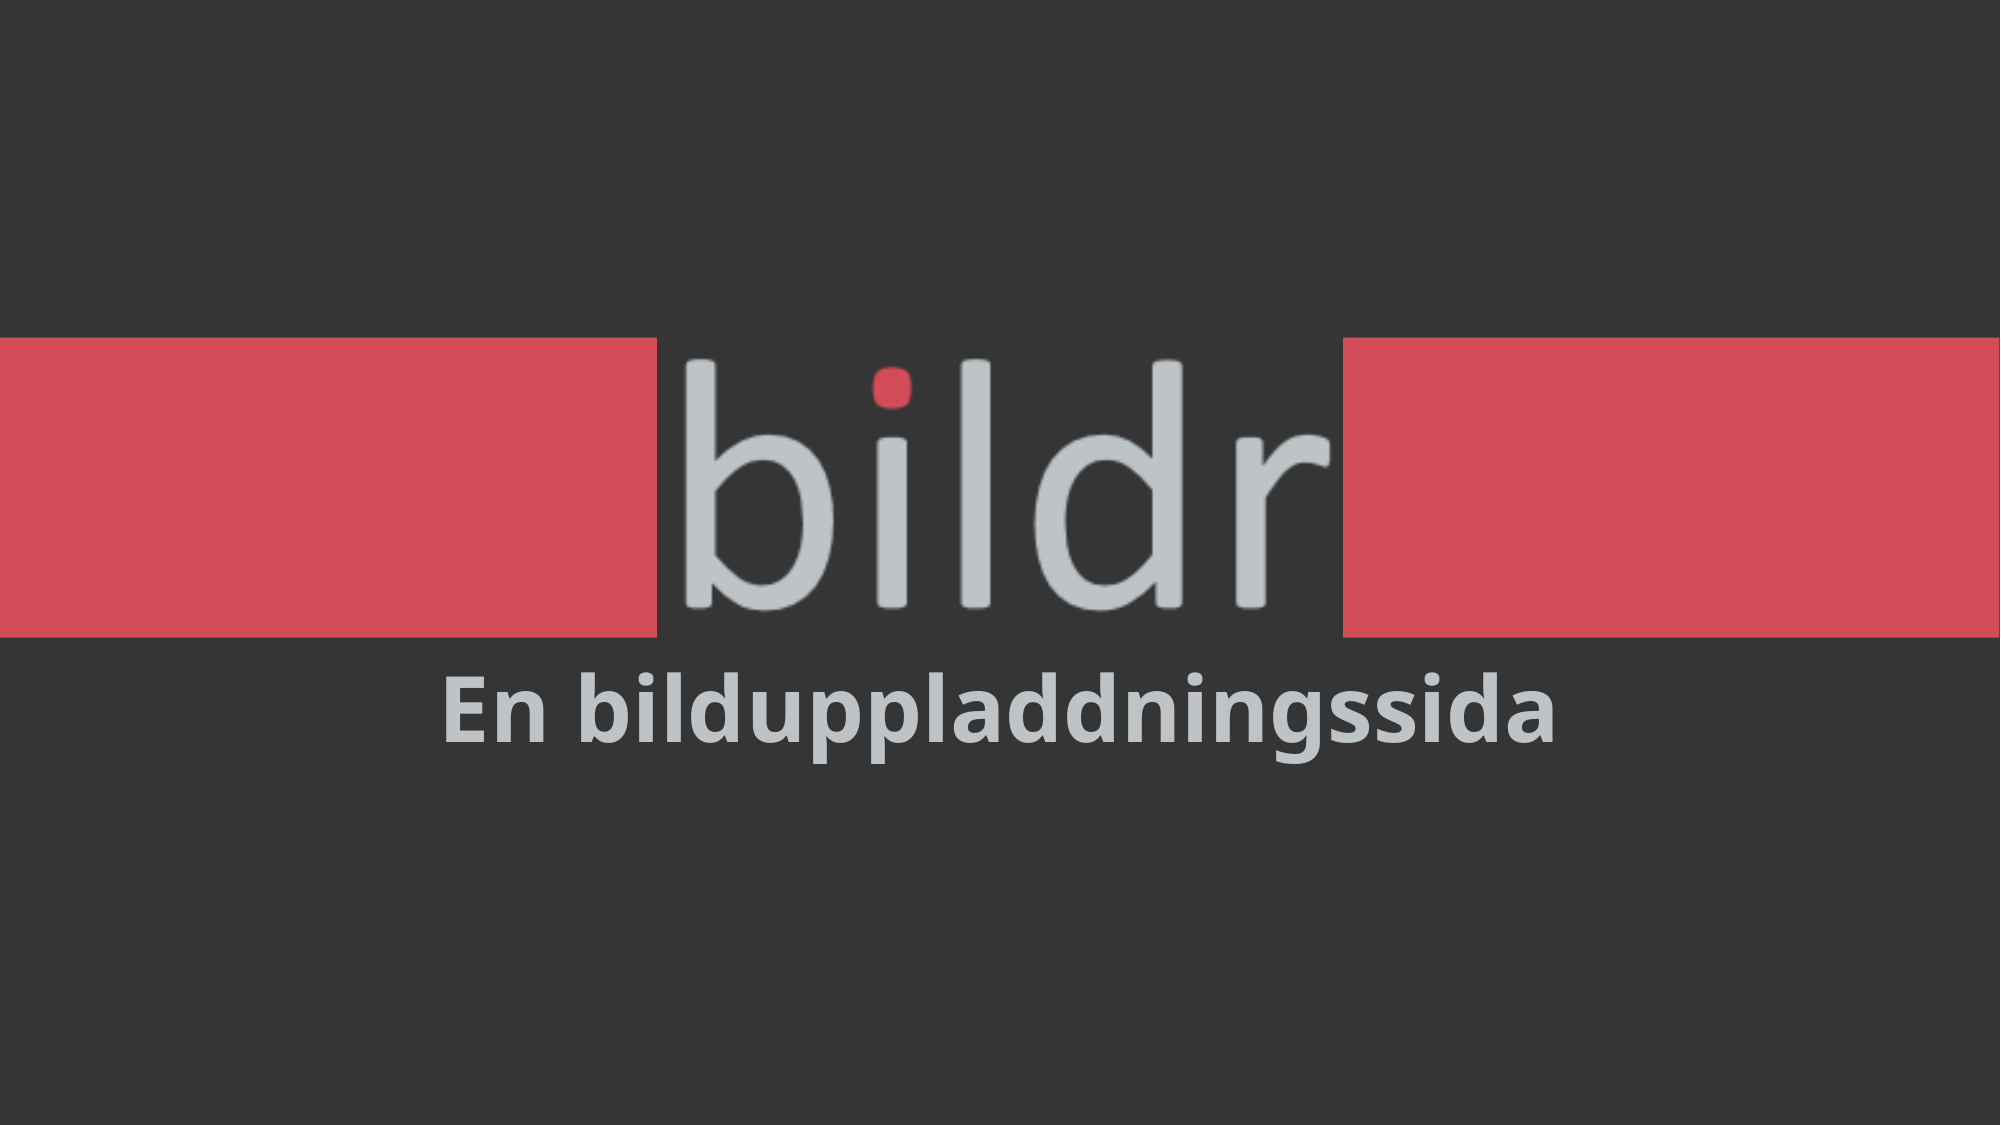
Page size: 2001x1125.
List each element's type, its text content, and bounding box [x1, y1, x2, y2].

subtitle En bilduppladdningssida [249, 655, 1750, 871]
picture [656, 336, 1343, 641]
